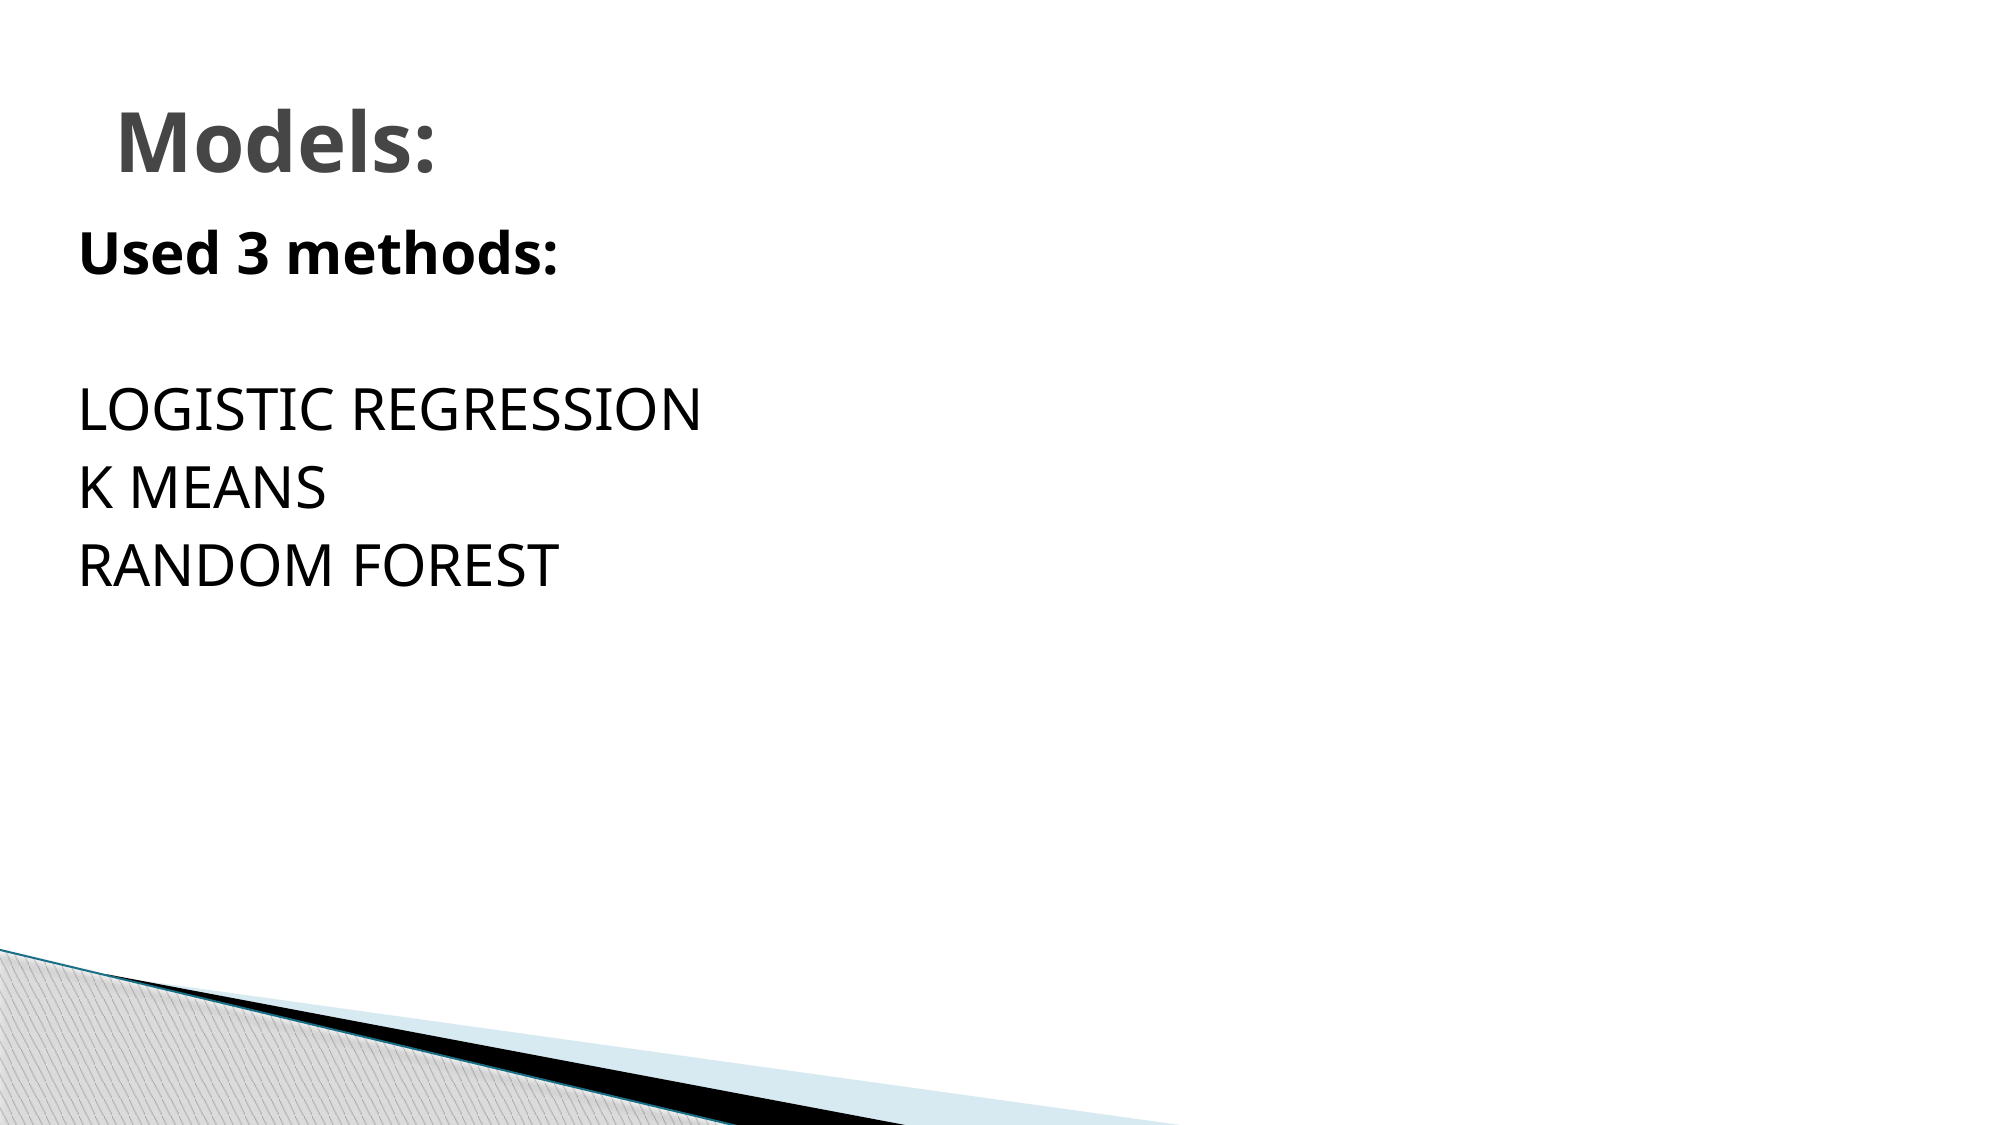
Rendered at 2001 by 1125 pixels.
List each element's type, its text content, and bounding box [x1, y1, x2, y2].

list Used 3 methods: LOGISTIC REGRESSION K MEANS RANDOM FOREST [62, 208, 1644, 923]
title Models: [99, 45, 1900, 233]
